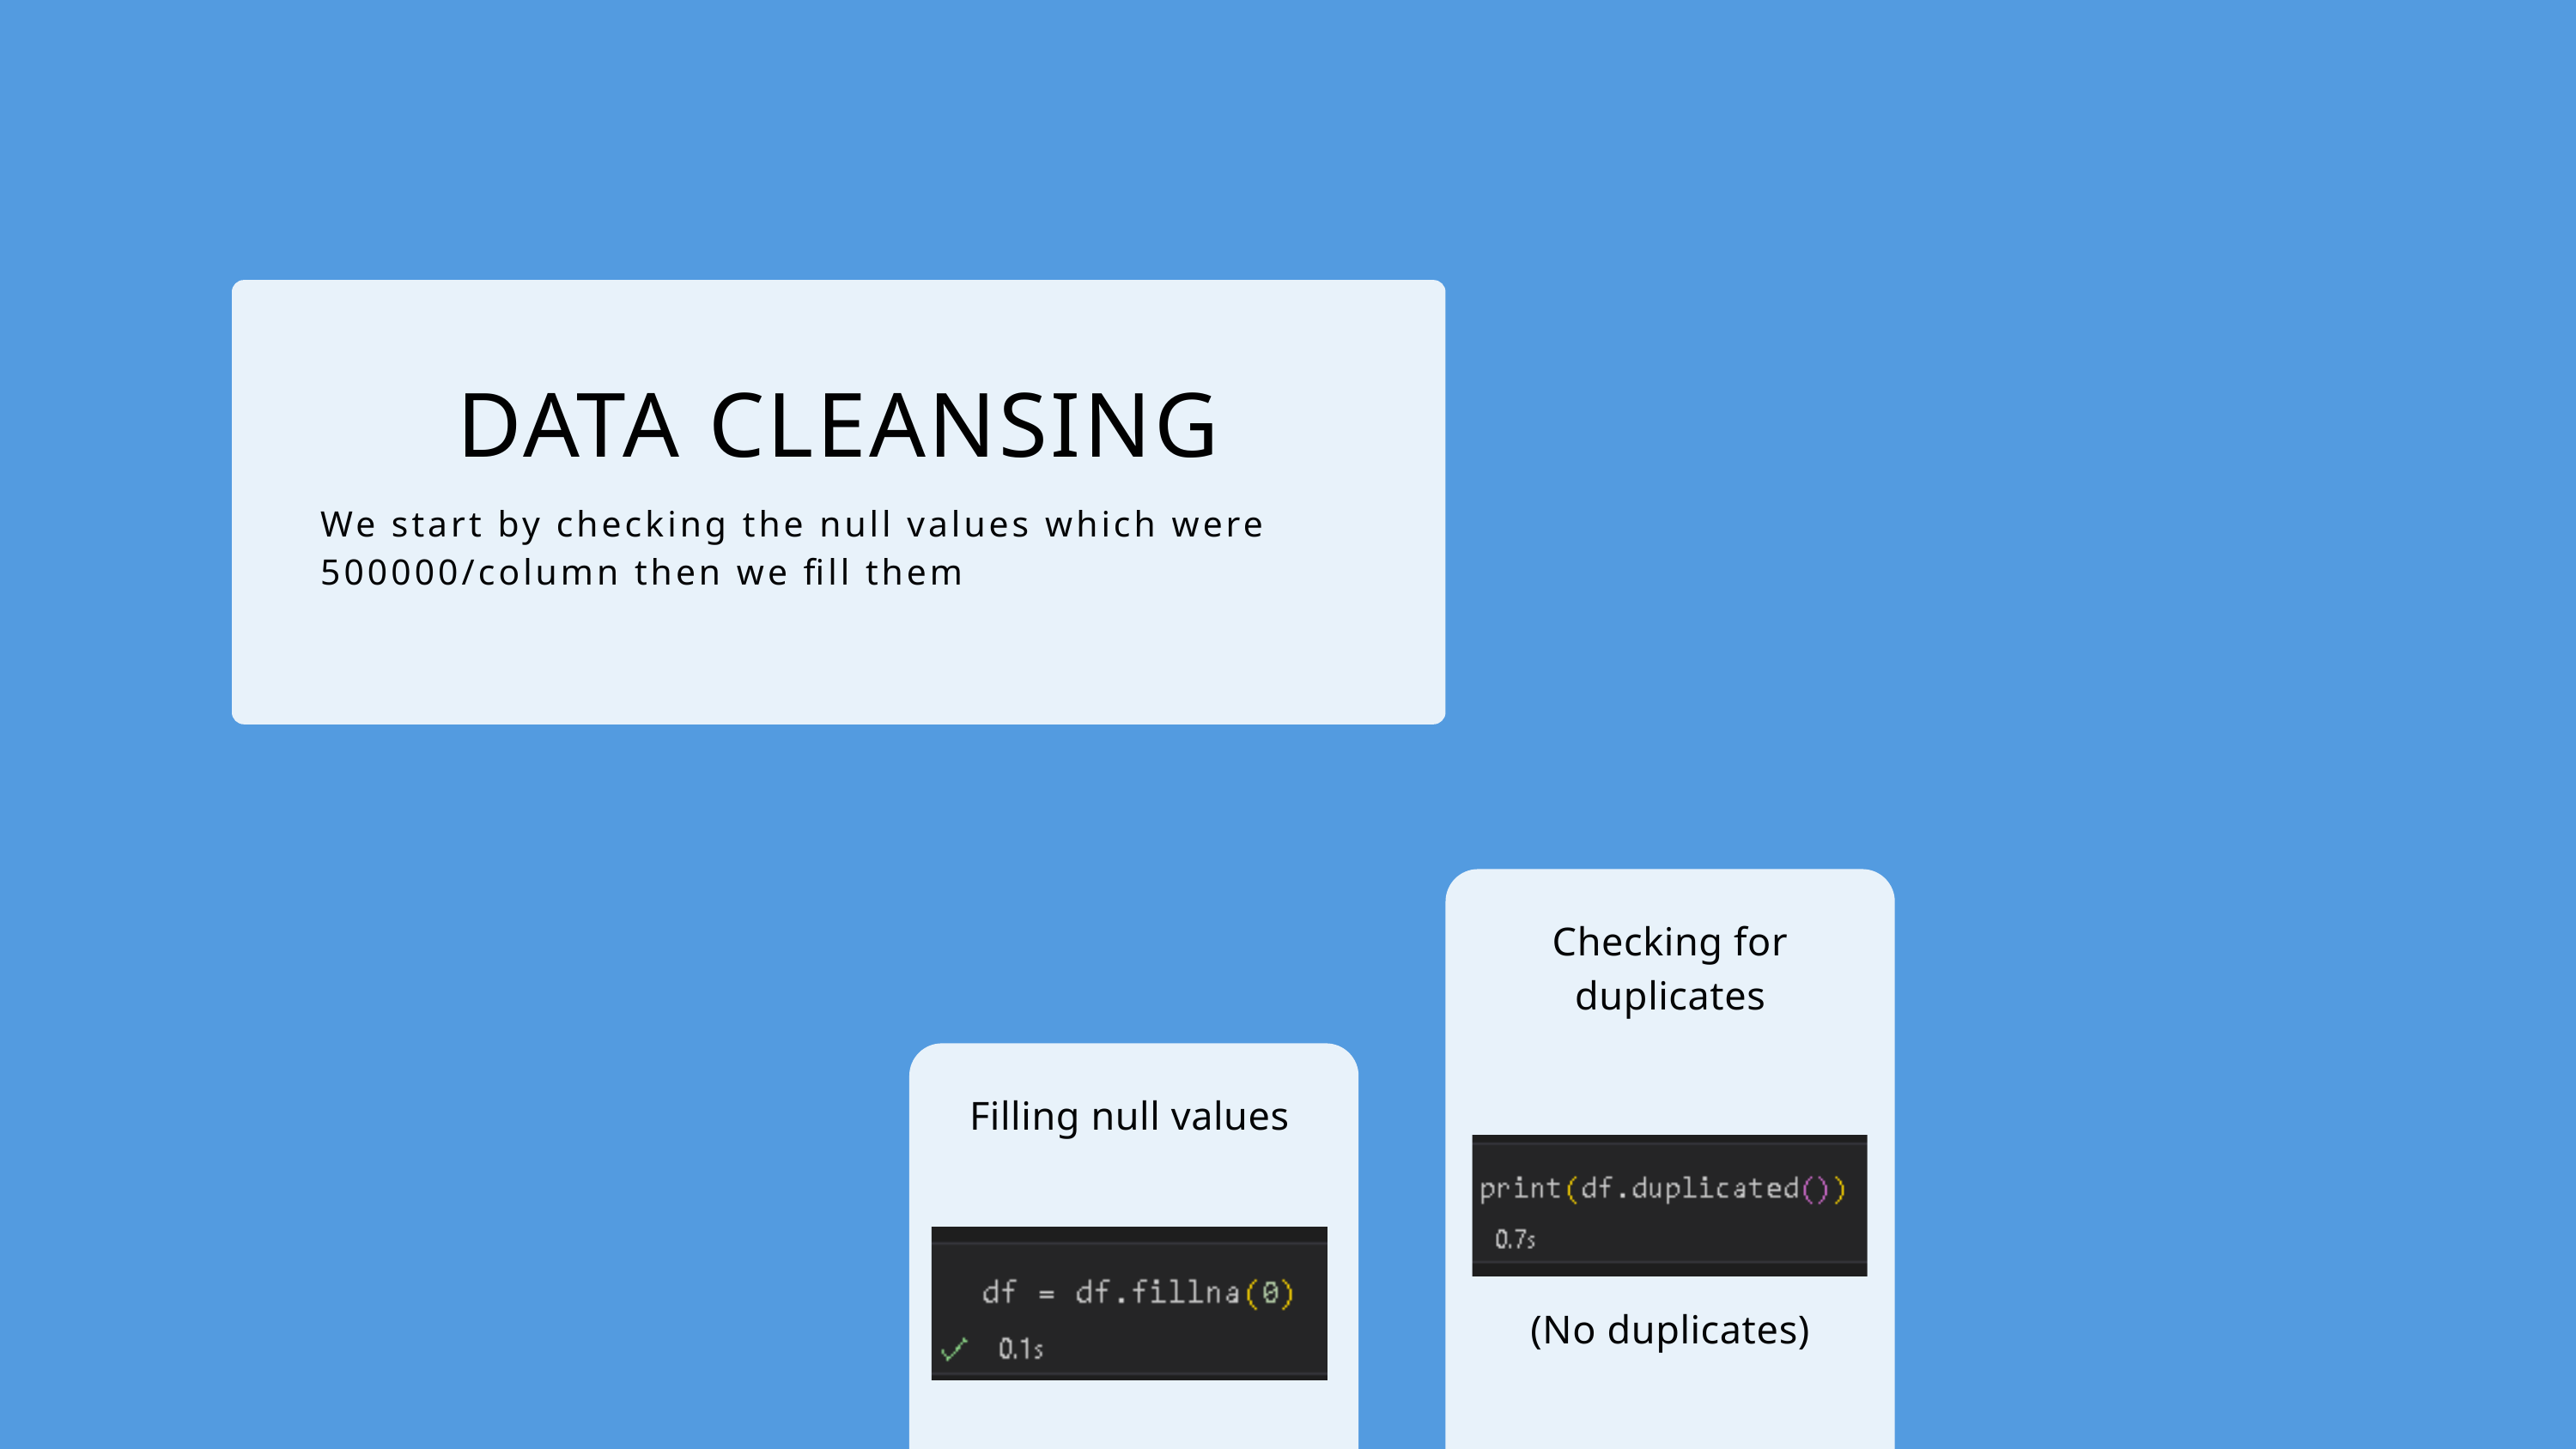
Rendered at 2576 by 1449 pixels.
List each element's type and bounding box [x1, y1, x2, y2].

text_box [231, 279, 1446, 724]
text_box [1445, 869, 1895, 1449]
text_box [908, 1043, 1359, 1449]
